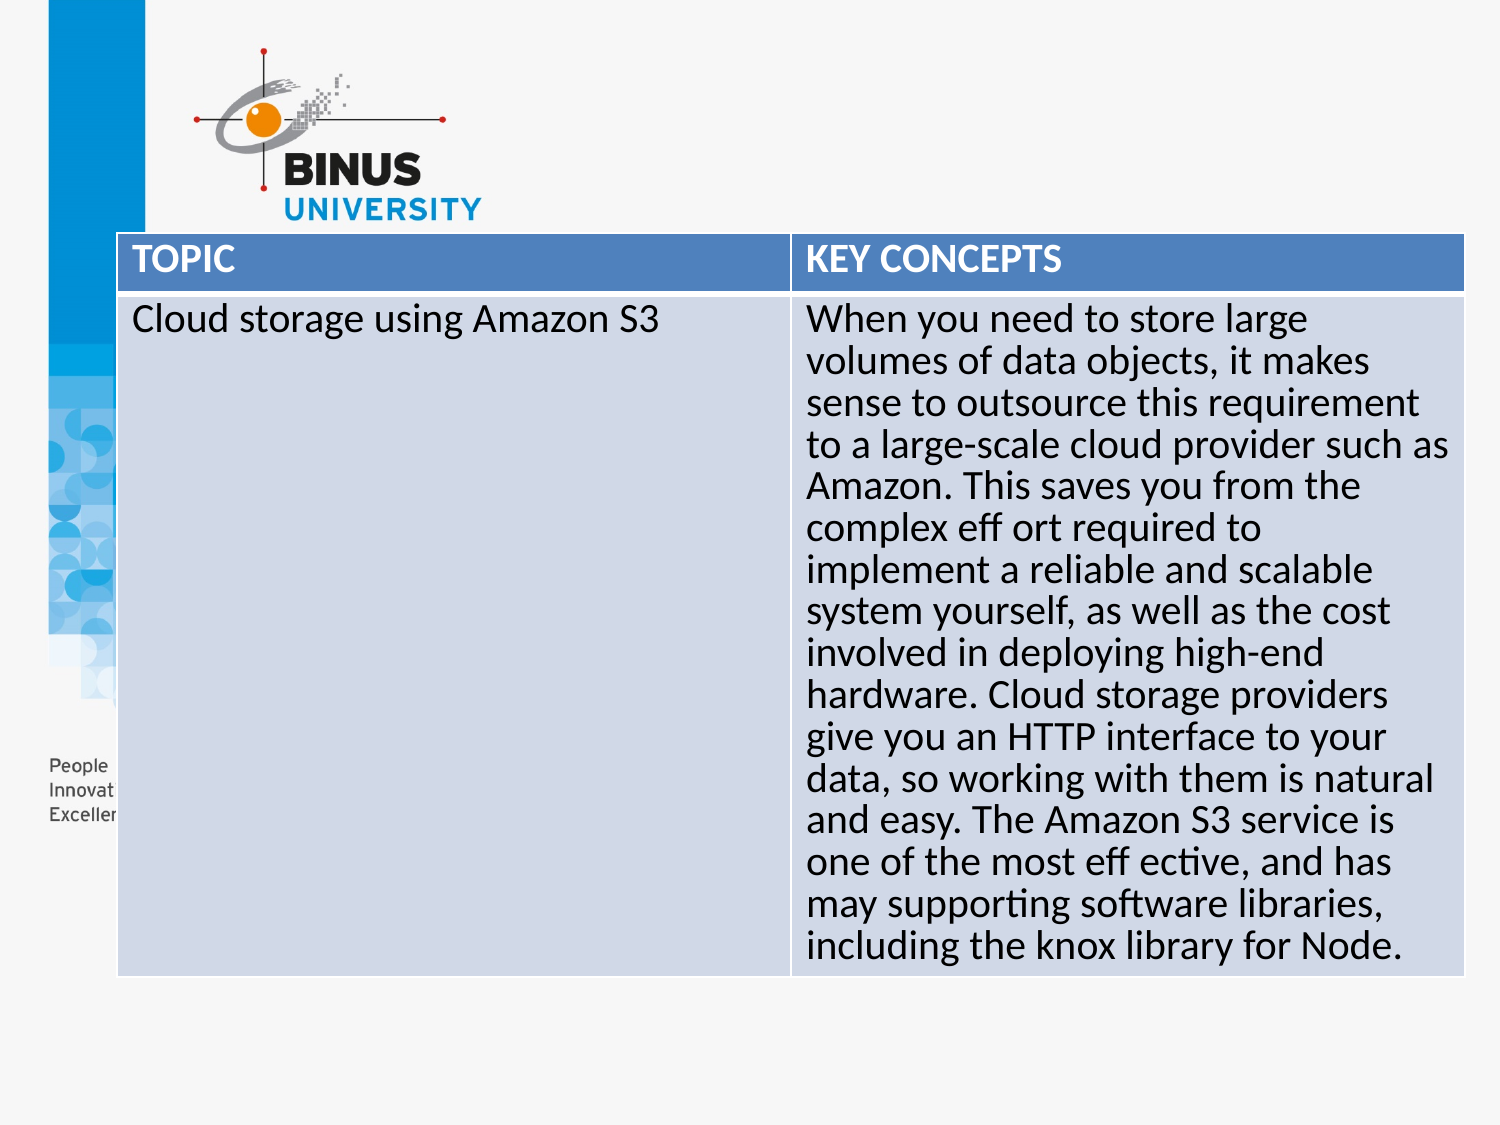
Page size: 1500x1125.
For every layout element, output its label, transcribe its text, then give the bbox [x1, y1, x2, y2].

picture [145, 0, 1500, 846]
table_header TOPIC [118, 234, 790, 291]
table_cell Cloud storage using Amazon S3 [118, 297, 790, 976]
picture [0, 0, 116, 846]
table_cell When you need to store large volumes of data objects, it makes sense to outsource this requirement to a large-scale cloud provider such as Amazon. This saves you from the complex eff ort required to implement a reliable and scalable system yourself, as well as the cost involved in deploying high-end hardware. Cloud storage providers give you an HTTP interface to your data, so working with them is natural and easy. The Amazon S3 service is one of the most eff ective, and has may supporting software libraries, including the knox library for Node. [792, 297, 1464, 976]
table_header KEY CONCEPTS [792, 234, 1464, 291]
